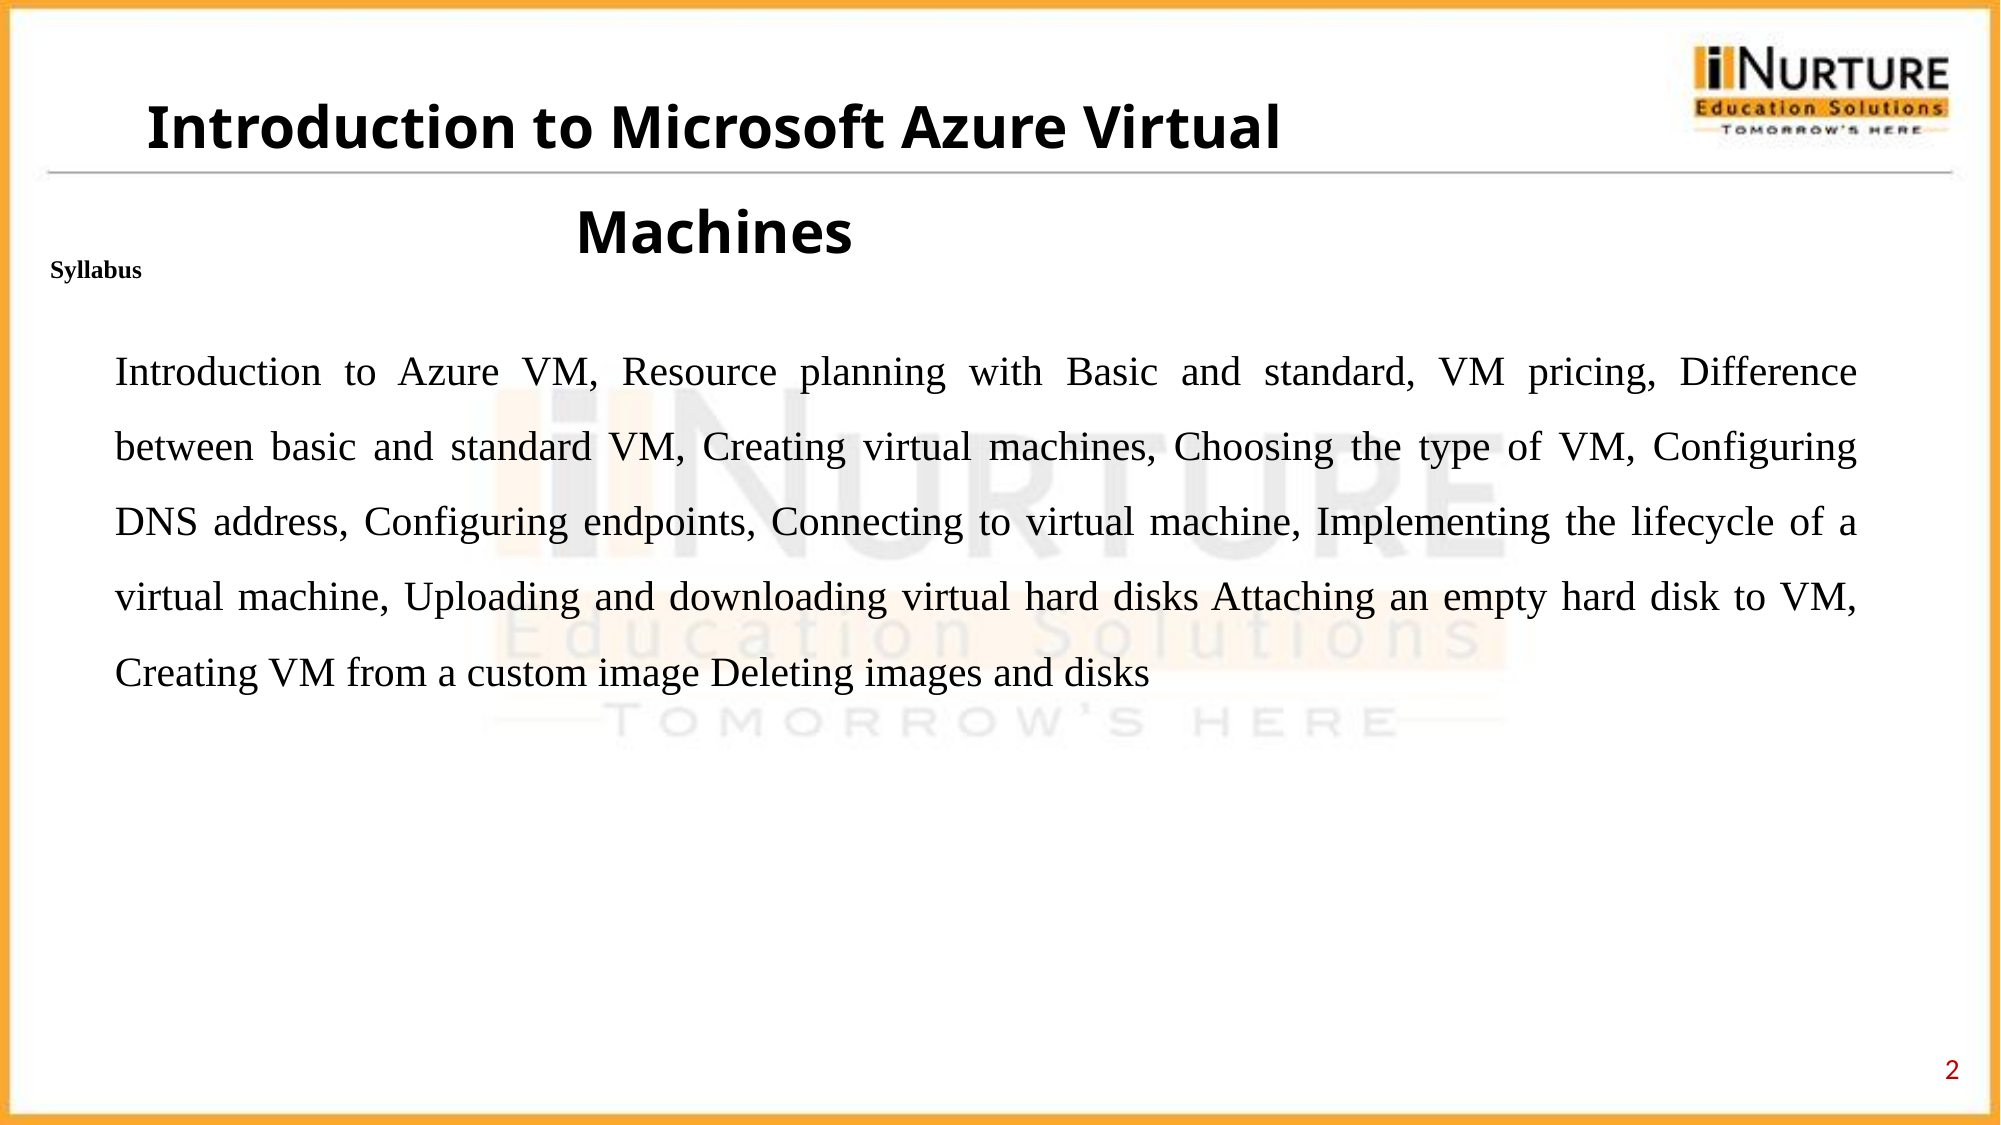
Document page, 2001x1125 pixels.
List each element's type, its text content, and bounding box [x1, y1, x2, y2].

text_box Introduction to Microsoft Azure Virtual Machines [19, 47, 1410, 273]
list Introduction to Azure VM, Resource planning with Basic and standard, VM pricing, Difference between basic and standard VM, Creating virtual machines, Choosing the type of VM, Configuring DNS address, Configuring endpoints, Connecting to virtual machine, Implementing the lifecycle of a virtual machine, Uploading and downloading virtual hard disks Attaching an empty hard disk to VM, Creating VM from a custom image Deleting images and disks [99, 311, 1875, 956]
picture [0, 0, 2001, 1125]
title Syllabus [35, 194, 1760, 292]
slide_number ‹#› [1840, 1042, 1975, 1103]
